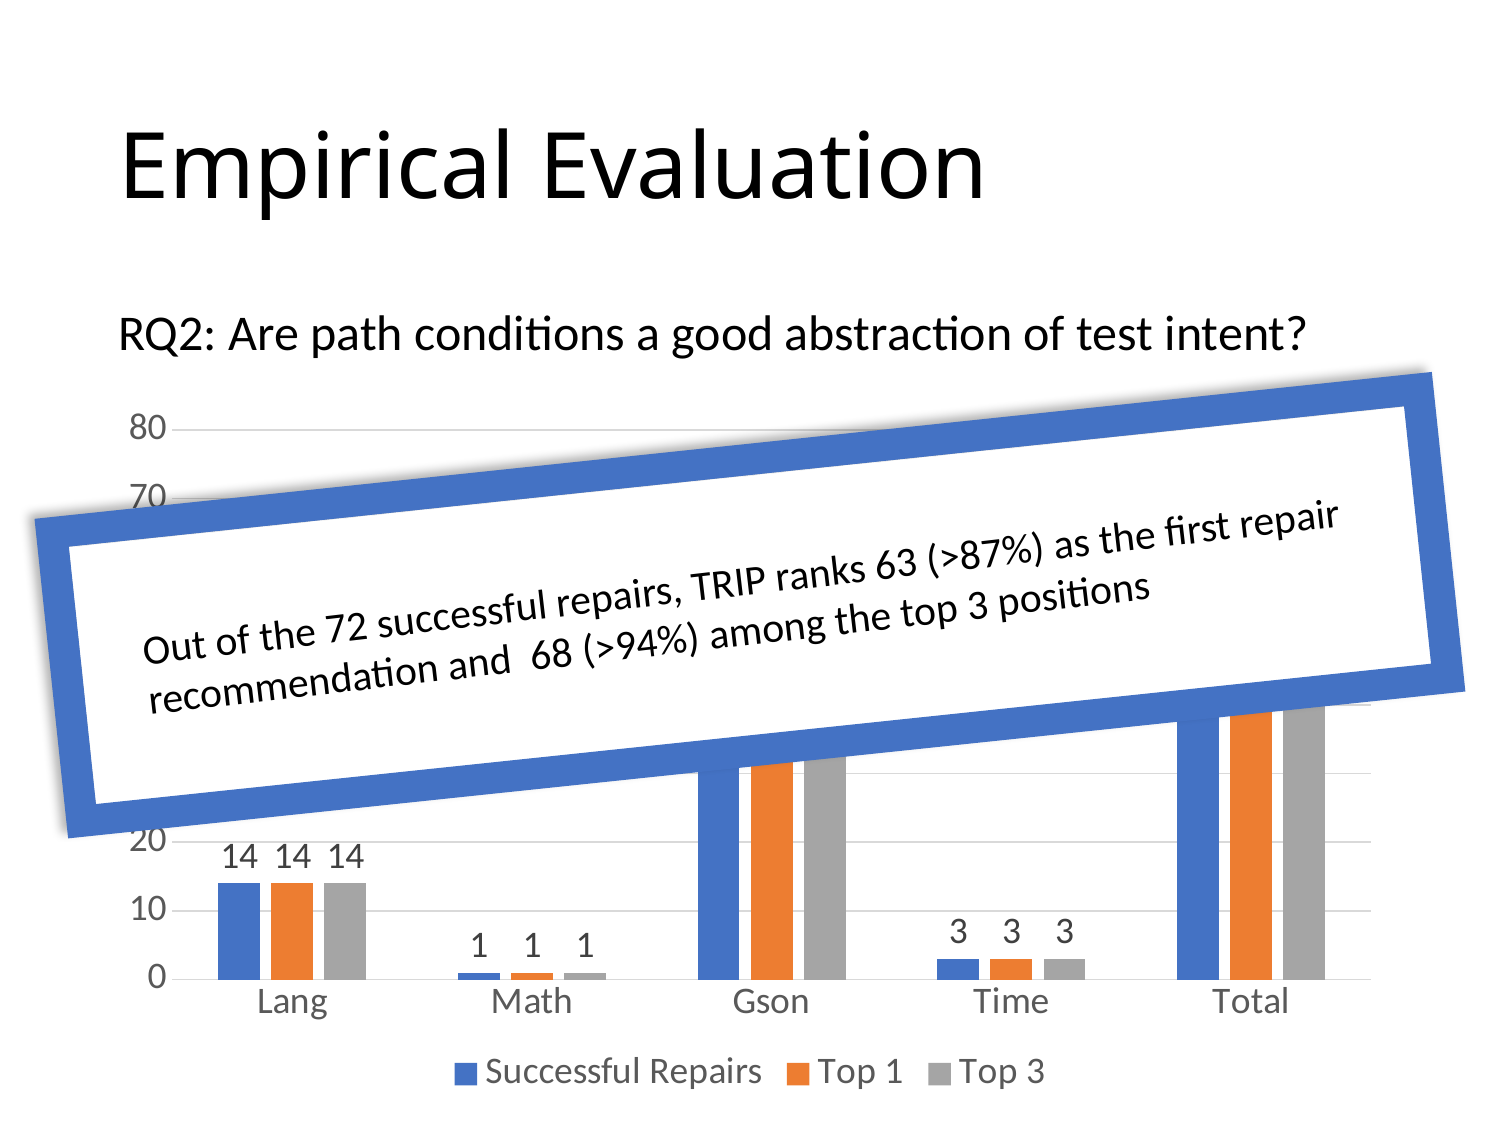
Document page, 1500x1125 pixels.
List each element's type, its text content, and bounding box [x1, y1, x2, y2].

list RQ2: Are path conditions a good abstraction of test intent? [103, 299, 1397, 397]
title Empirical Evaluation [103, 59, 1397, 278]
chart [103, 397, 1397, 475]
picture [70, 407, 1430, 803]
chart [103, 735, 1397, 1101]
